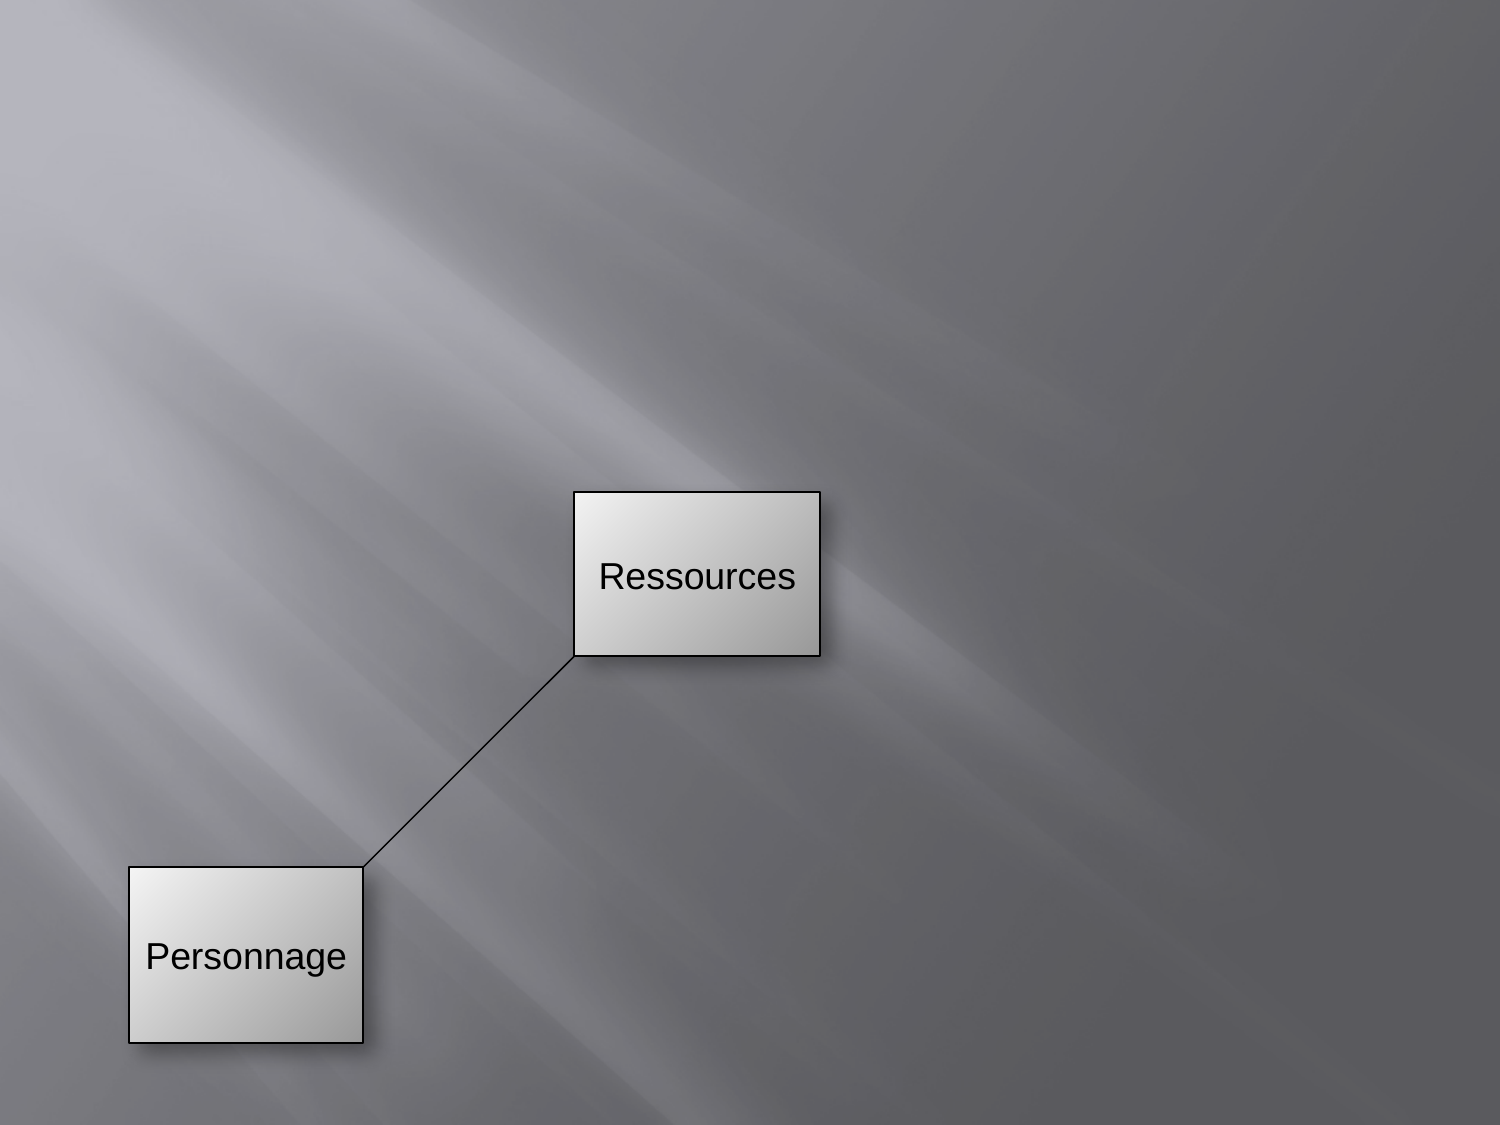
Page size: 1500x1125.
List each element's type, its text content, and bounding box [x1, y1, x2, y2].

text_box Personnage [128, 866, 364, 1044]
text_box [362, 655, 575, 868]
text_box Ressources [573, 491, 821, 657]
